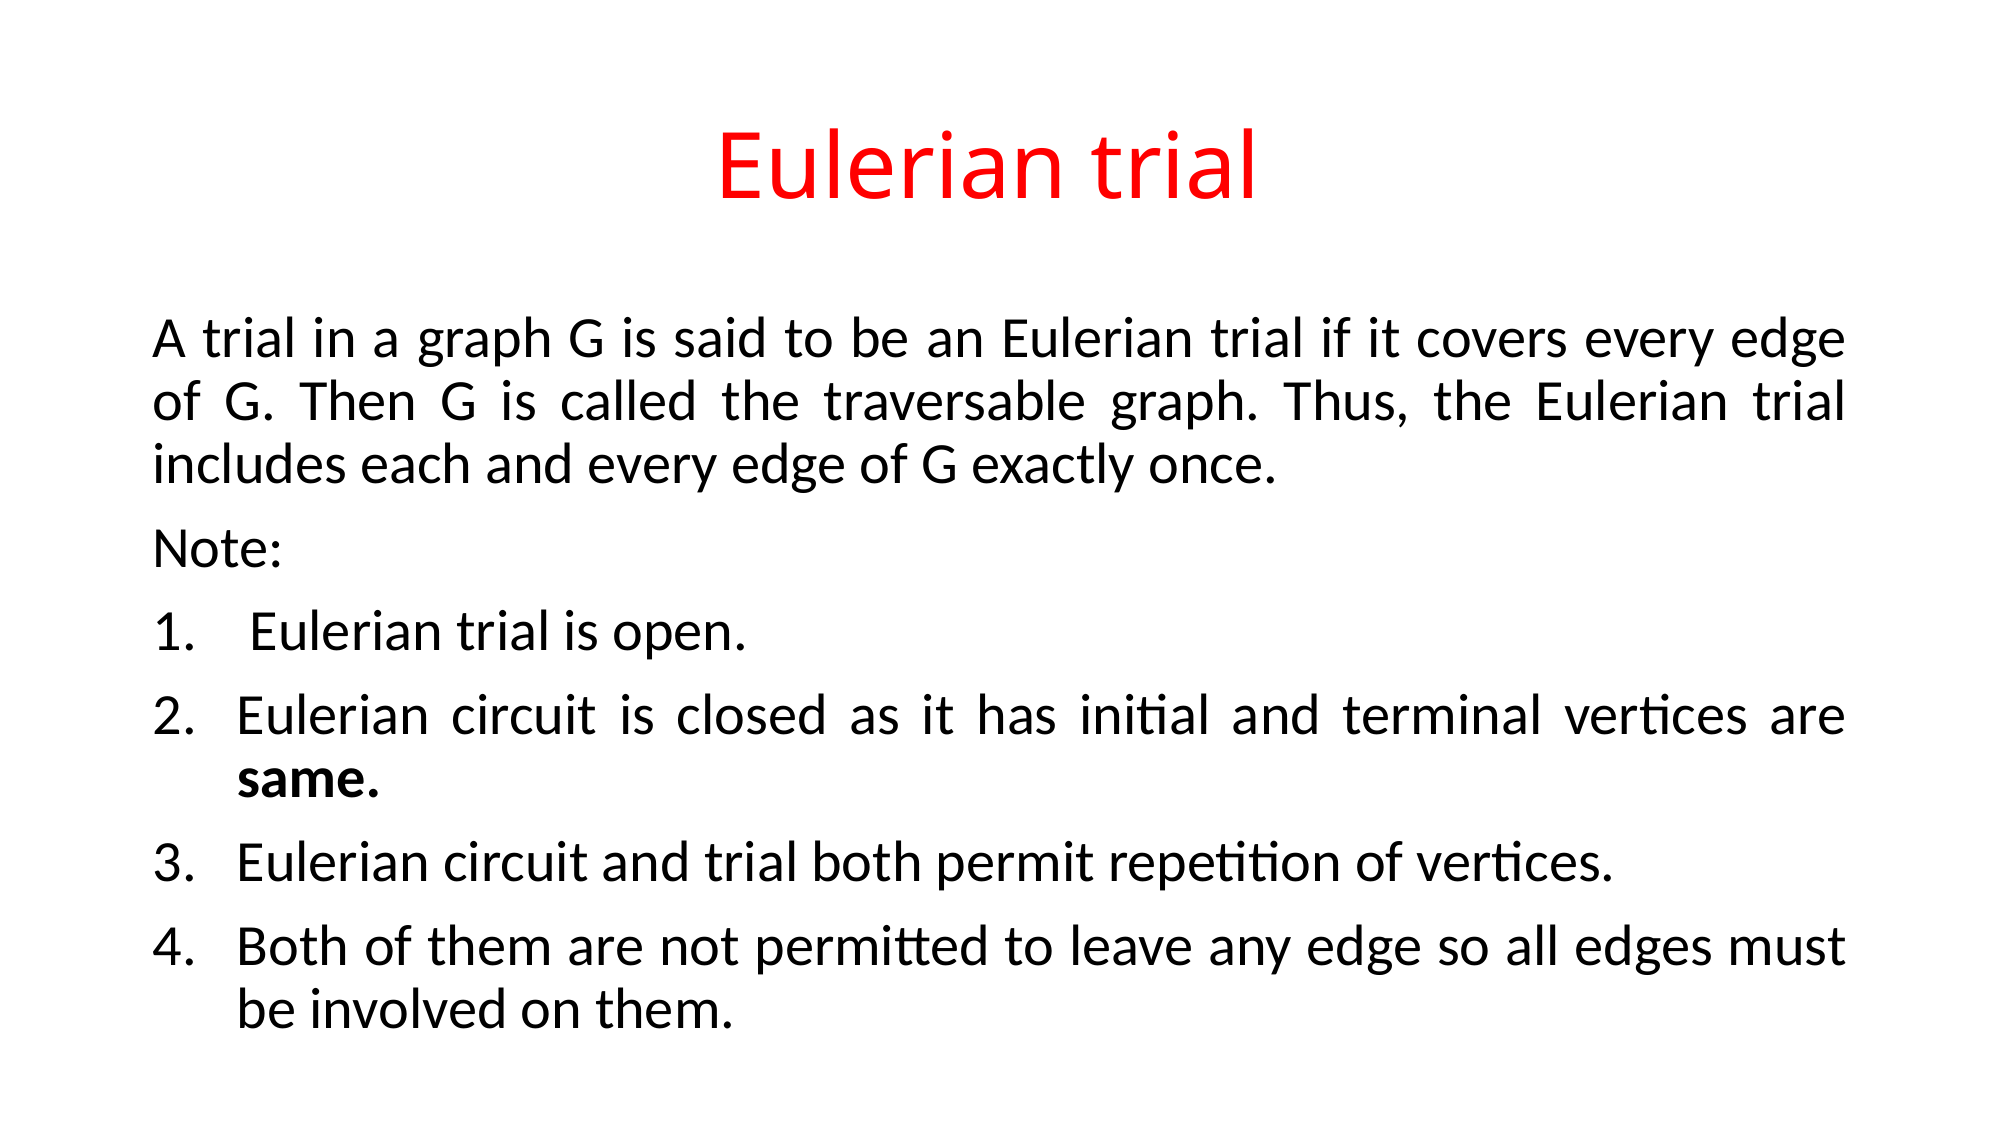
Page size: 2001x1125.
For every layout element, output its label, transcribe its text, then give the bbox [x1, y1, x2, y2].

title Eulerian trial [137, 59, 1863, 278]
list A trial in a graph G is said to be an Eulerian trial if it covers every edge of G. Then G is called the traversable graph. Thus, the Eulerian trial includes each and every edge of G exactly once. Note: Eulerian trial is open. Eulerian circuit is closed as it has initial and terminal vertices are same. Eulerian circuit and trial both permit repetition of vertices. Both of them are not permitted to leave any edge so all edges must be involved on them. [137, 299, 1863, 1014]
